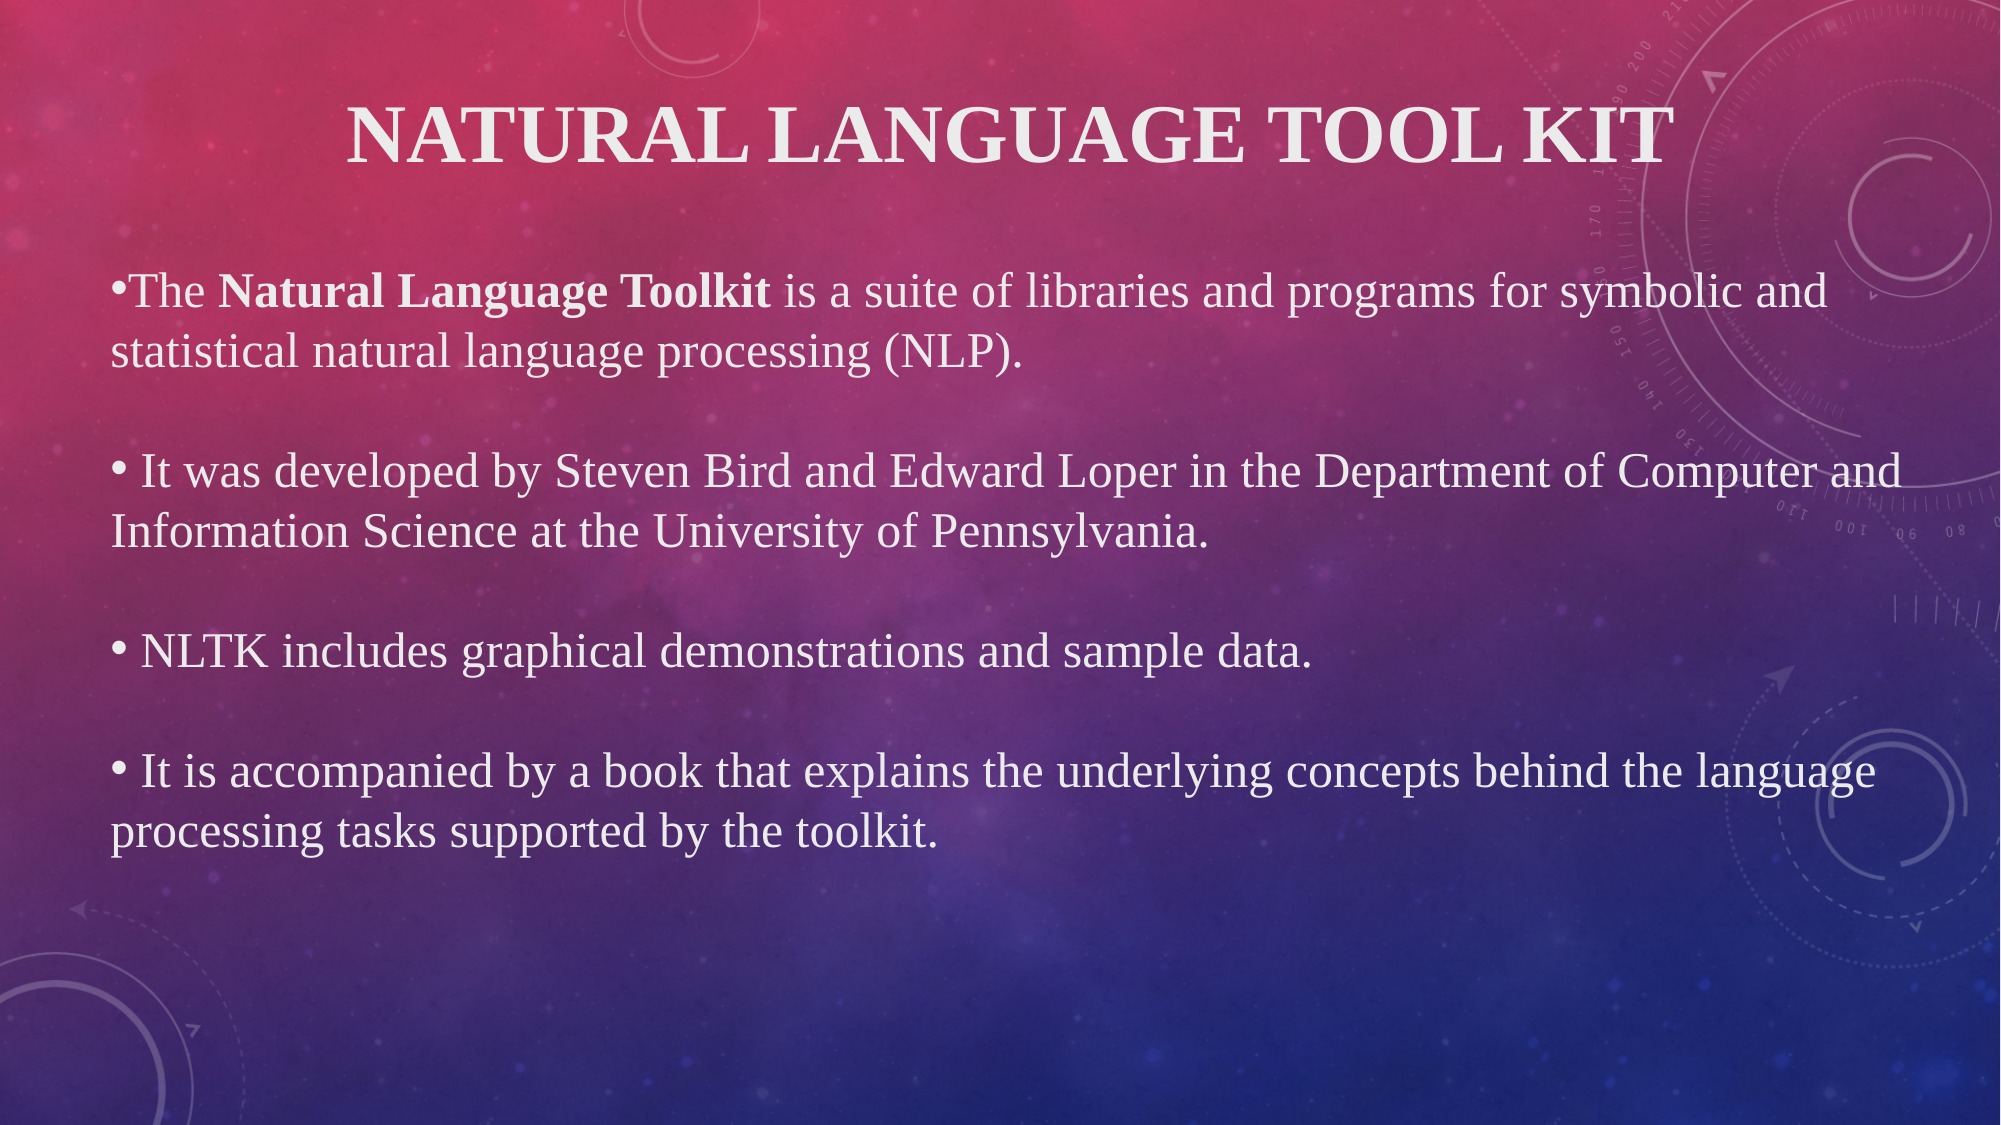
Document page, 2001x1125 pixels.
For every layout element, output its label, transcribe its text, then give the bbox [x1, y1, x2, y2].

text_box NATURAL LANGUAGE TOOL KIT [332, 72, 1691, 187]
text_box The Natural Language Toolkit is a suite of libraries and programs for symbolic and statistical natural language processing (NLP). It was developed by Steven Bird and Edward Loper in the Department of Computer and Information Science at the University of Pennsylvania. NLTK includes graphical demonstrations and sample data. It is accompanied by a book that explains the underlying concepts behind the language processing tasks supported by the toolkit. [95, 249, 1928, 865]
picture [0, 0, 2001, 1125]
